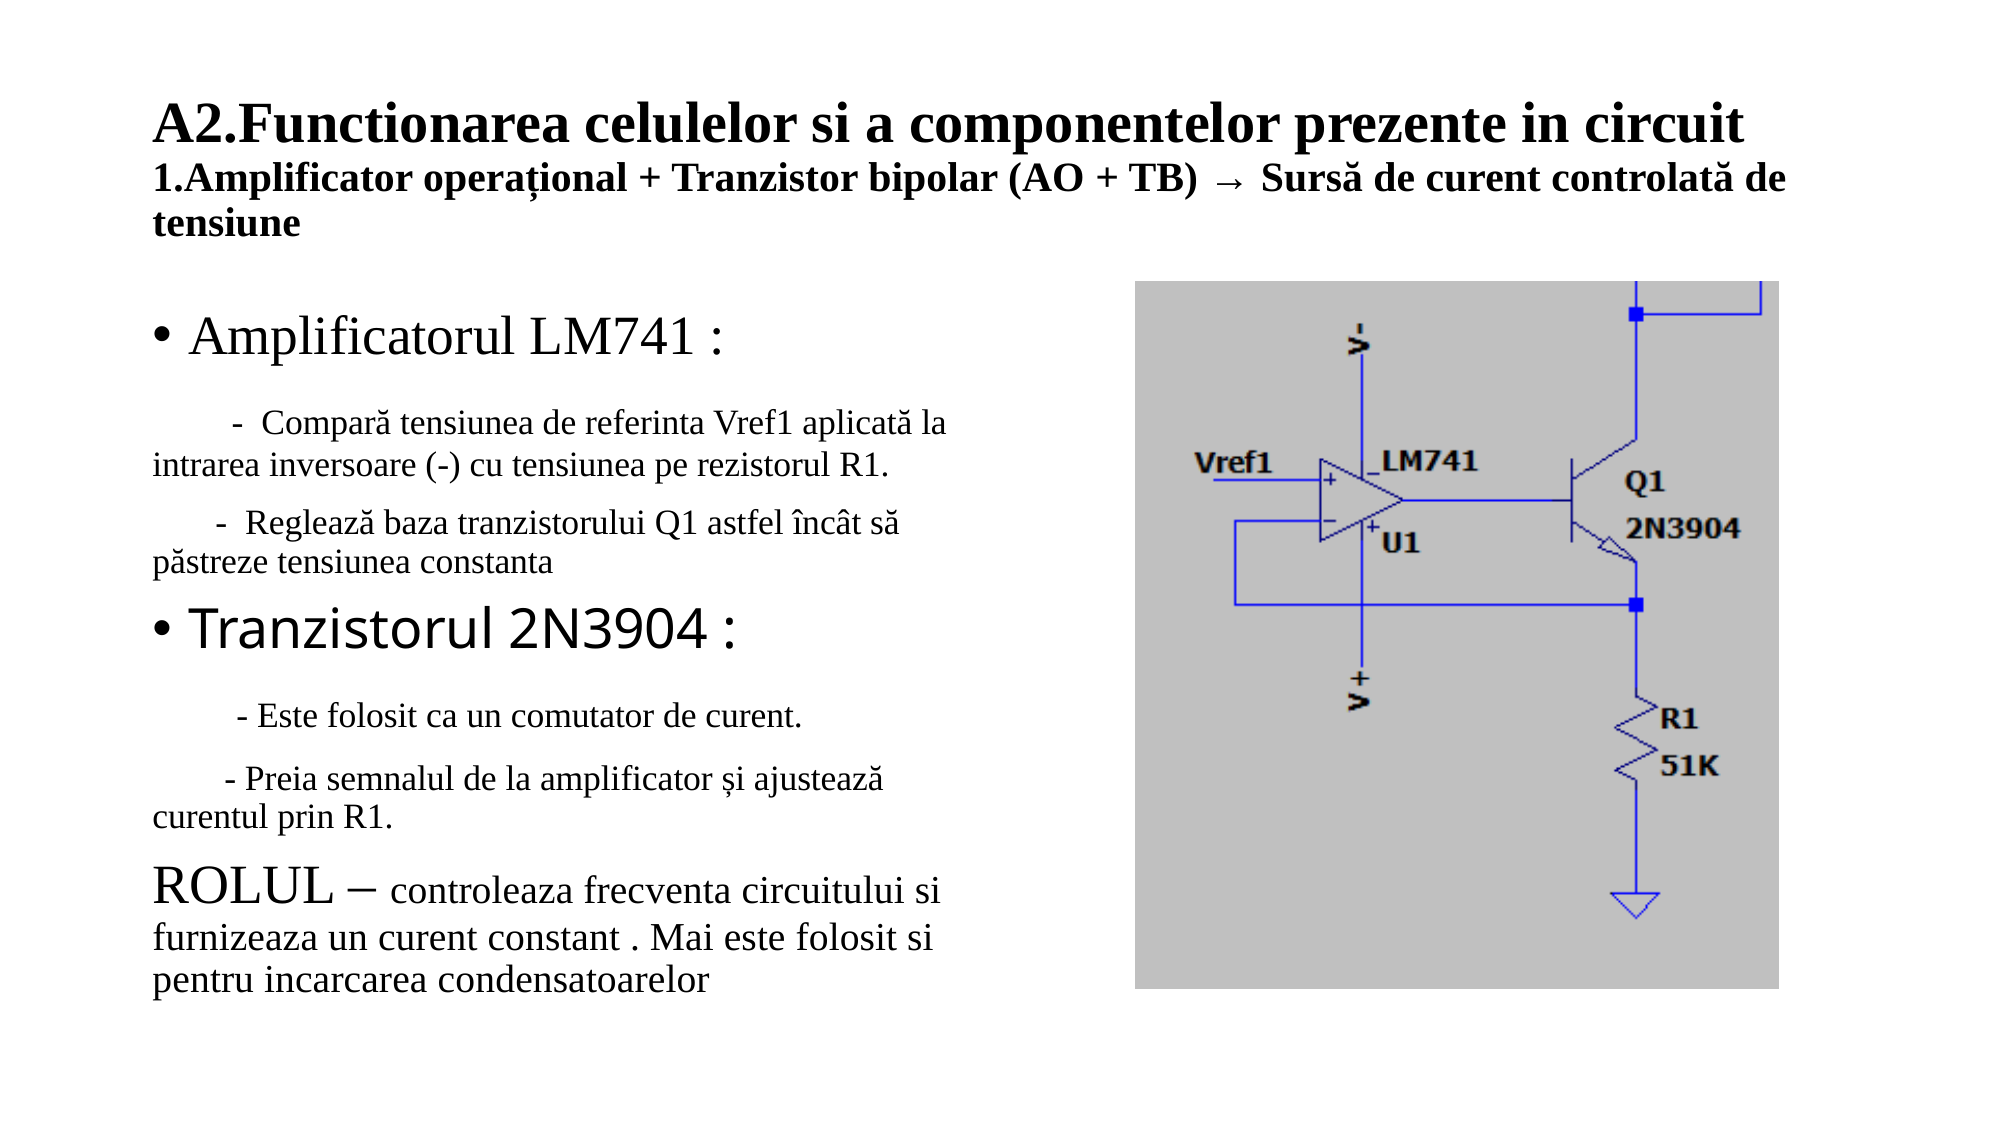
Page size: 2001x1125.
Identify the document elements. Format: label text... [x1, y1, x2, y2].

title A2.Functionarea celulelor si a componentelor prezente in circuit 1.Amplificator operațional + Tranzistor bipolar (AO + TB) → Sursă de curent controlată de tensiune [137, 59, 1863, 278]
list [1134, 281, 1780, 989]
list Amplificatorul LM741 : - Compară tensiunea de referinta Vref1 aplicată la intrarea inversoare (-) cu tensiunea pe rezistorul R1. - Reglează baza tranzistorului Q1 astfel încât să păstreze tensiunea constanta Tranzistorul 2N3904 : - Este folosit ca un comutator de curent. - Preia semnalul de la amplificator și ajustează curentul prin R1. ROLUL – controleaza frecventa circuitului si furnizeaza un curent constant . Mai este folosit si pentru incarcarea condensatoarelor [137, 299, 988, 1014]
